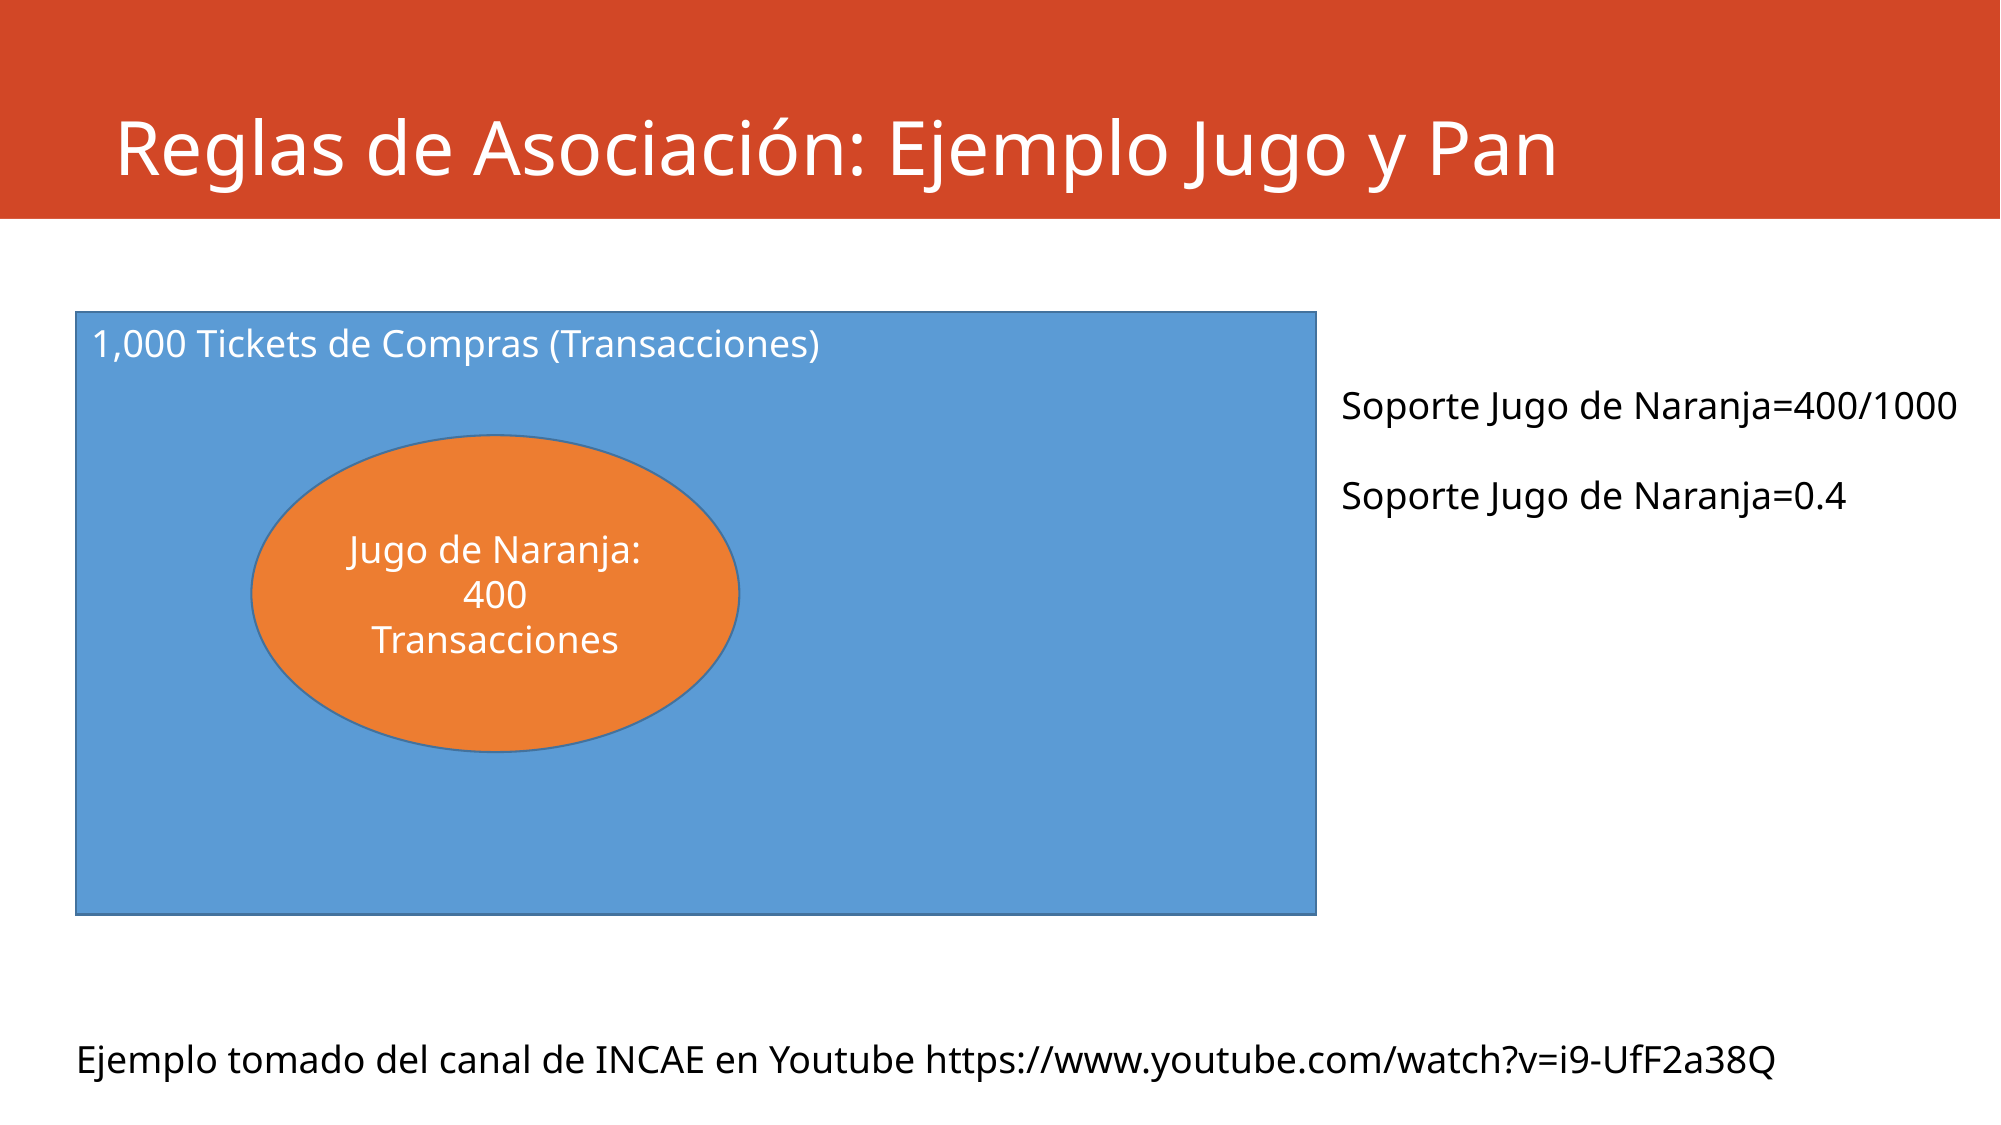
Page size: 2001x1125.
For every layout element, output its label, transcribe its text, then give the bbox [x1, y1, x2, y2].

text_box Soporte Jugo de Naranja=400/1000 Soporte Jugo de Naranja=0.4 [1326, 374, 1974, 525]
title Reglas de Asociación: Ejemplo Jugo y Pan [99, 0, 1863, 199]
text_box 1,000 Tickets de Compras (Transacciones) [75, 311, 1317, 916]
text_box Ejemplo tomado del canal de INCAE en Youtube https://www.youtube.com/watch?v=i9-UfF2a38Q [61, 1028, 1793, 1089]
text_box Jugo de Naranja: 400 Transacciones [250, 434, 741, 754]
